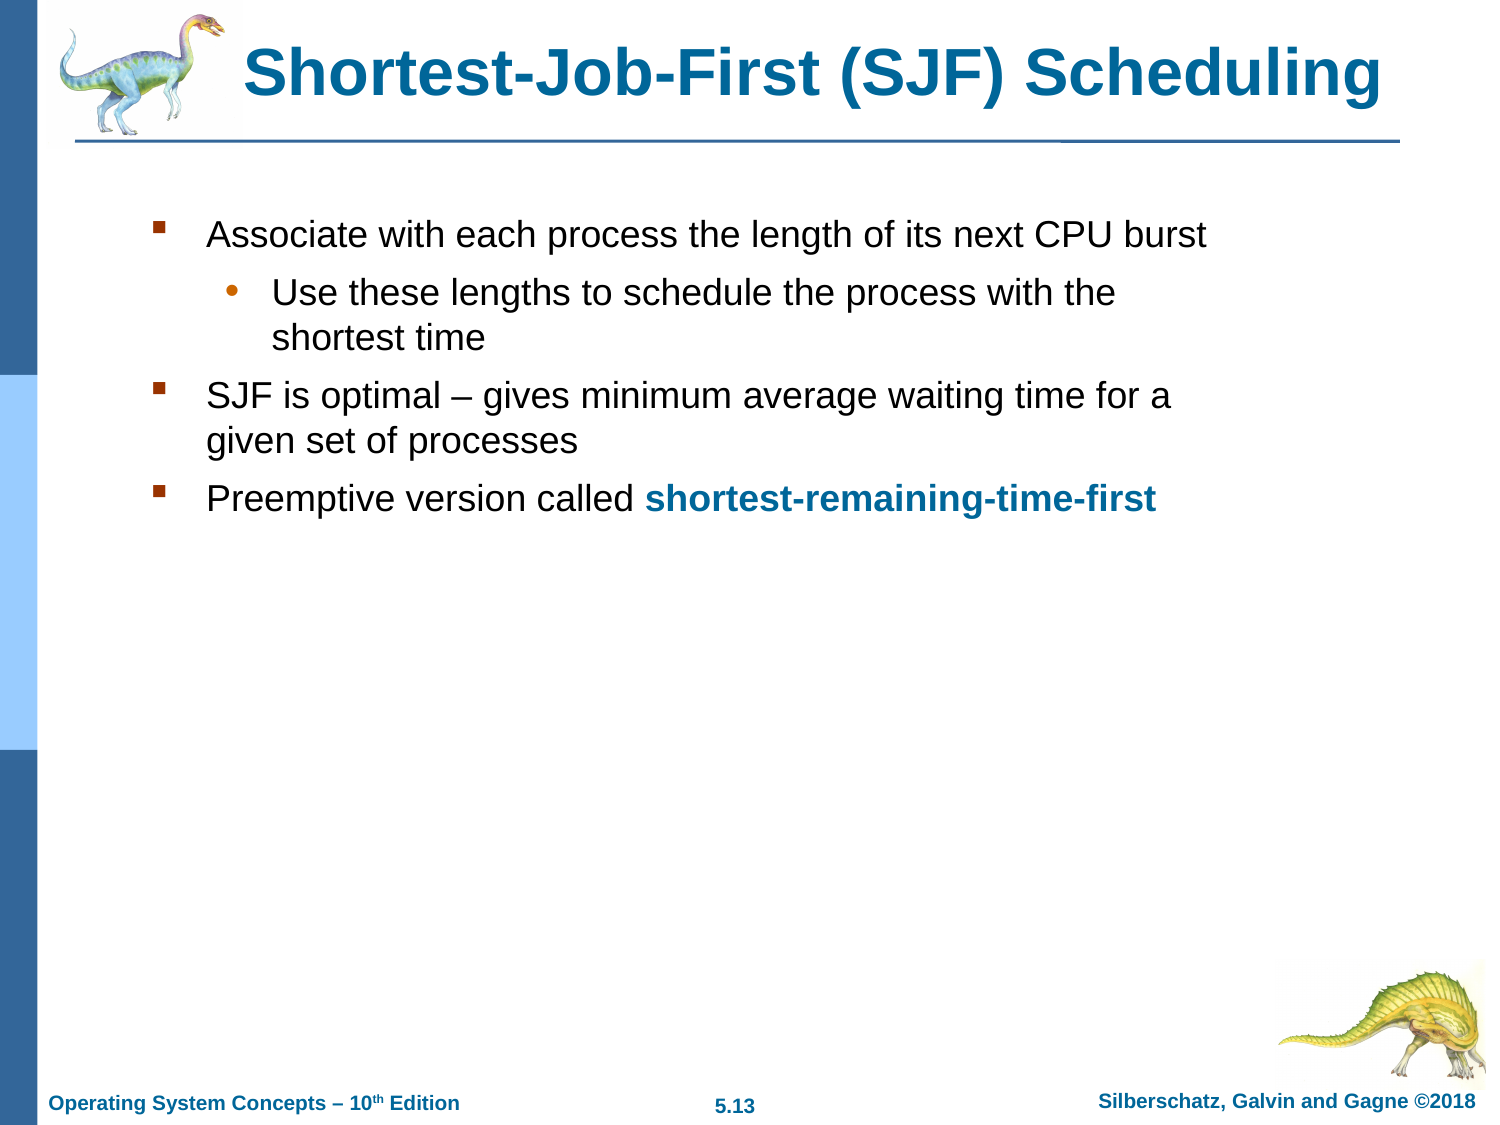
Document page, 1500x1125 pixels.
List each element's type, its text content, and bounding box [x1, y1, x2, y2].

title Shortest-Job-First (SJF) Scheduling [181, 21, 1446, 116]
picture [1275, 959, 1486, 1090]
picture [46, 0, 243, 149]
list Associate with each process the length of its next CPU burst Use these lengths to schedule the process with the shortest time SJF is optimal – gives minimum average waiting time for a given set of processes Preemptive version called shortest-remaining-time-first [134, 202, 1244, 916]
